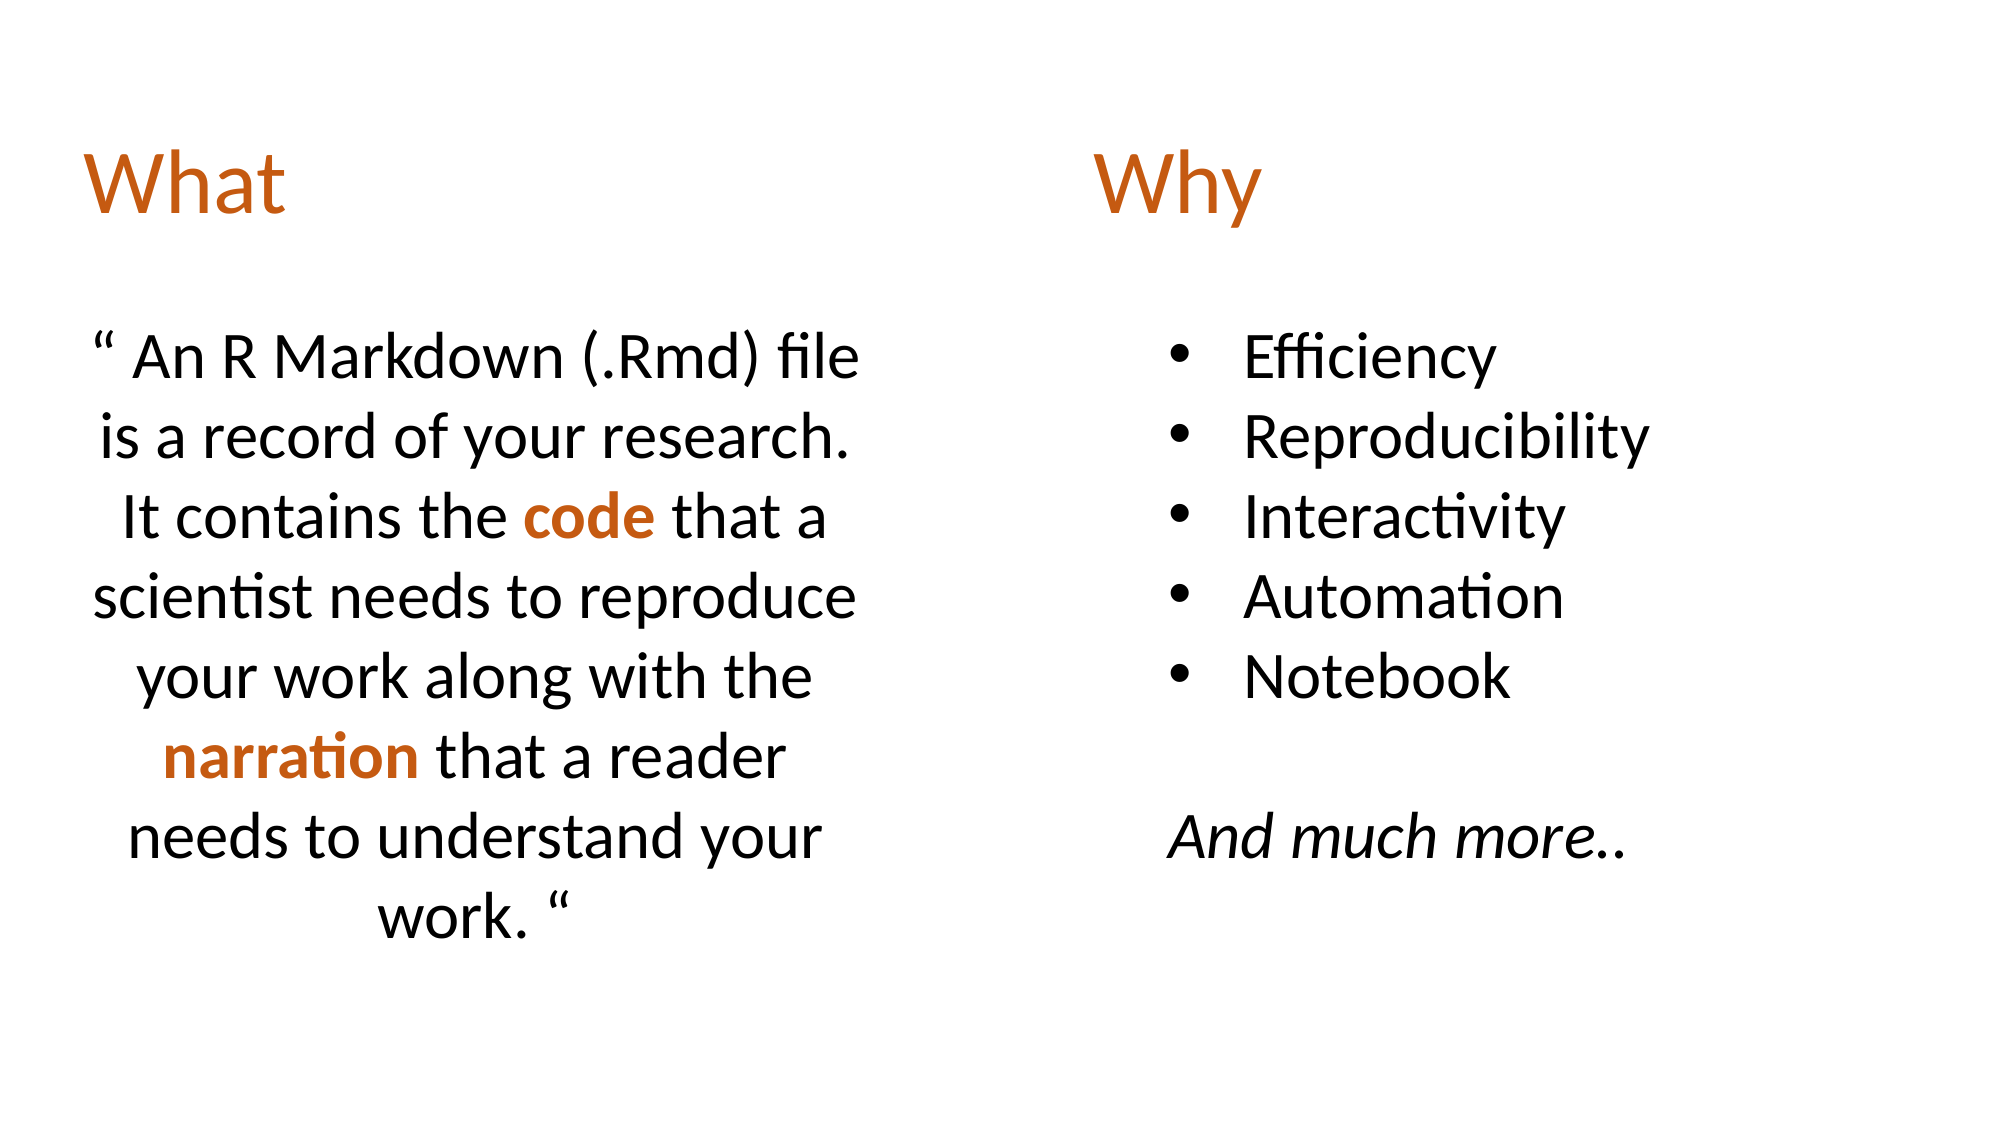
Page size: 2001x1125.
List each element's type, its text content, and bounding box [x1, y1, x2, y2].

text_box Why Efficiency Reproducibility Interactivity Automation Notebook And much more.. [1078, 114, 1891, 880]
text_box What “ An R Markdown (.Rmd) file is a record of your research. It contains the code that a scientist needs to reproduce your work along with the narration that a reader needs to understand your work. “ [69, 114, 882, 1040]
